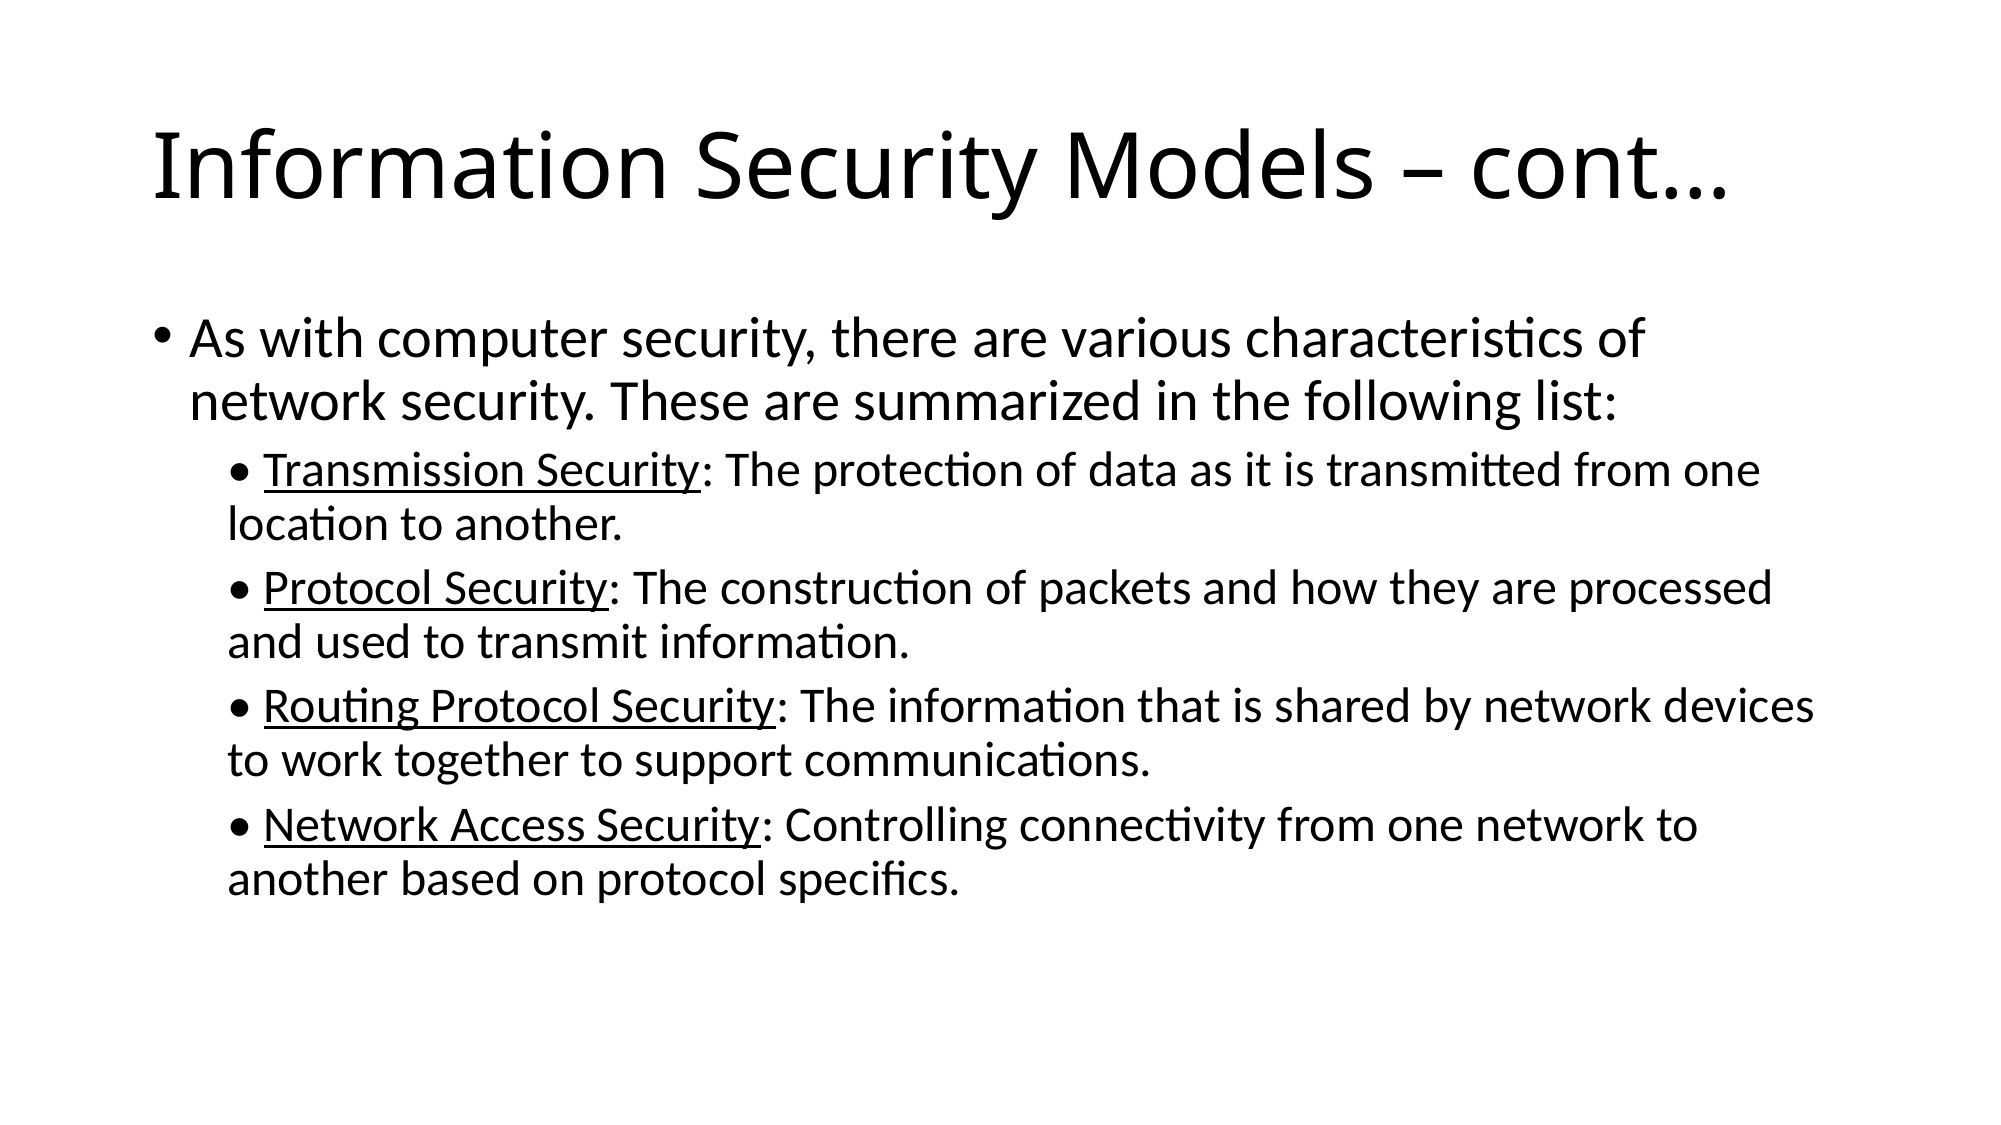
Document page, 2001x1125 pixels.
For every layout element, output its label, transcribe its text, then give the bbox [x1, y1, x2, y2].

title Information Security Models – cont… [137, 59, 1863, 278]
list As with computer security, there are various characteristics of network security. These are summarized in the following list: • Transmission Security: The protection of data as it is transmitted from one location to another. • Protocol Security: The construction of packets and how they are processed and used to transmit information. • Routing Protocol Security: The information that is shared by network devices to work together to support communications. • Network Access Security: Controlling connectivity from one network to another based on protocol specifics. [137, 299, 1863, 1014]
